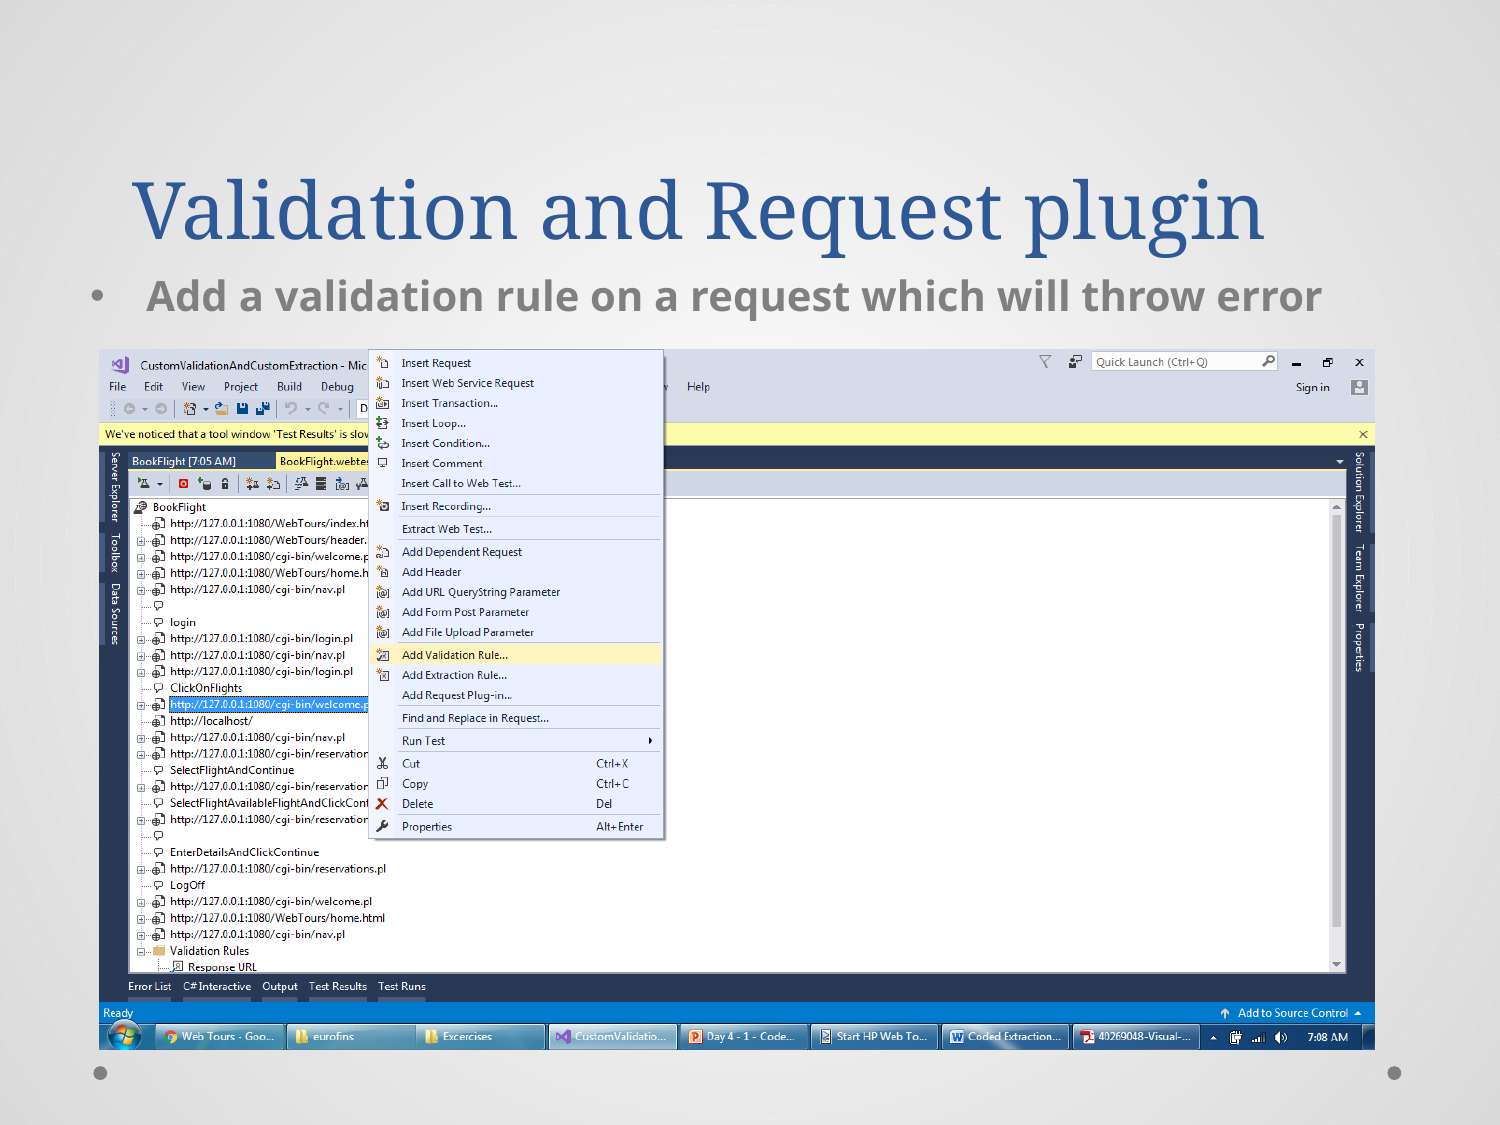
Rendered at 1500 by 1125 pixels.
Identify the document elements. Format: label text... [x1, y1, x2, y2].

picture [99, 349, 1376, 1051]
list Add a validation rule on a request which will throw error [75, 262, 1425, 1005]
title Validation and Request plugin [75, 0, 1325, 262]
